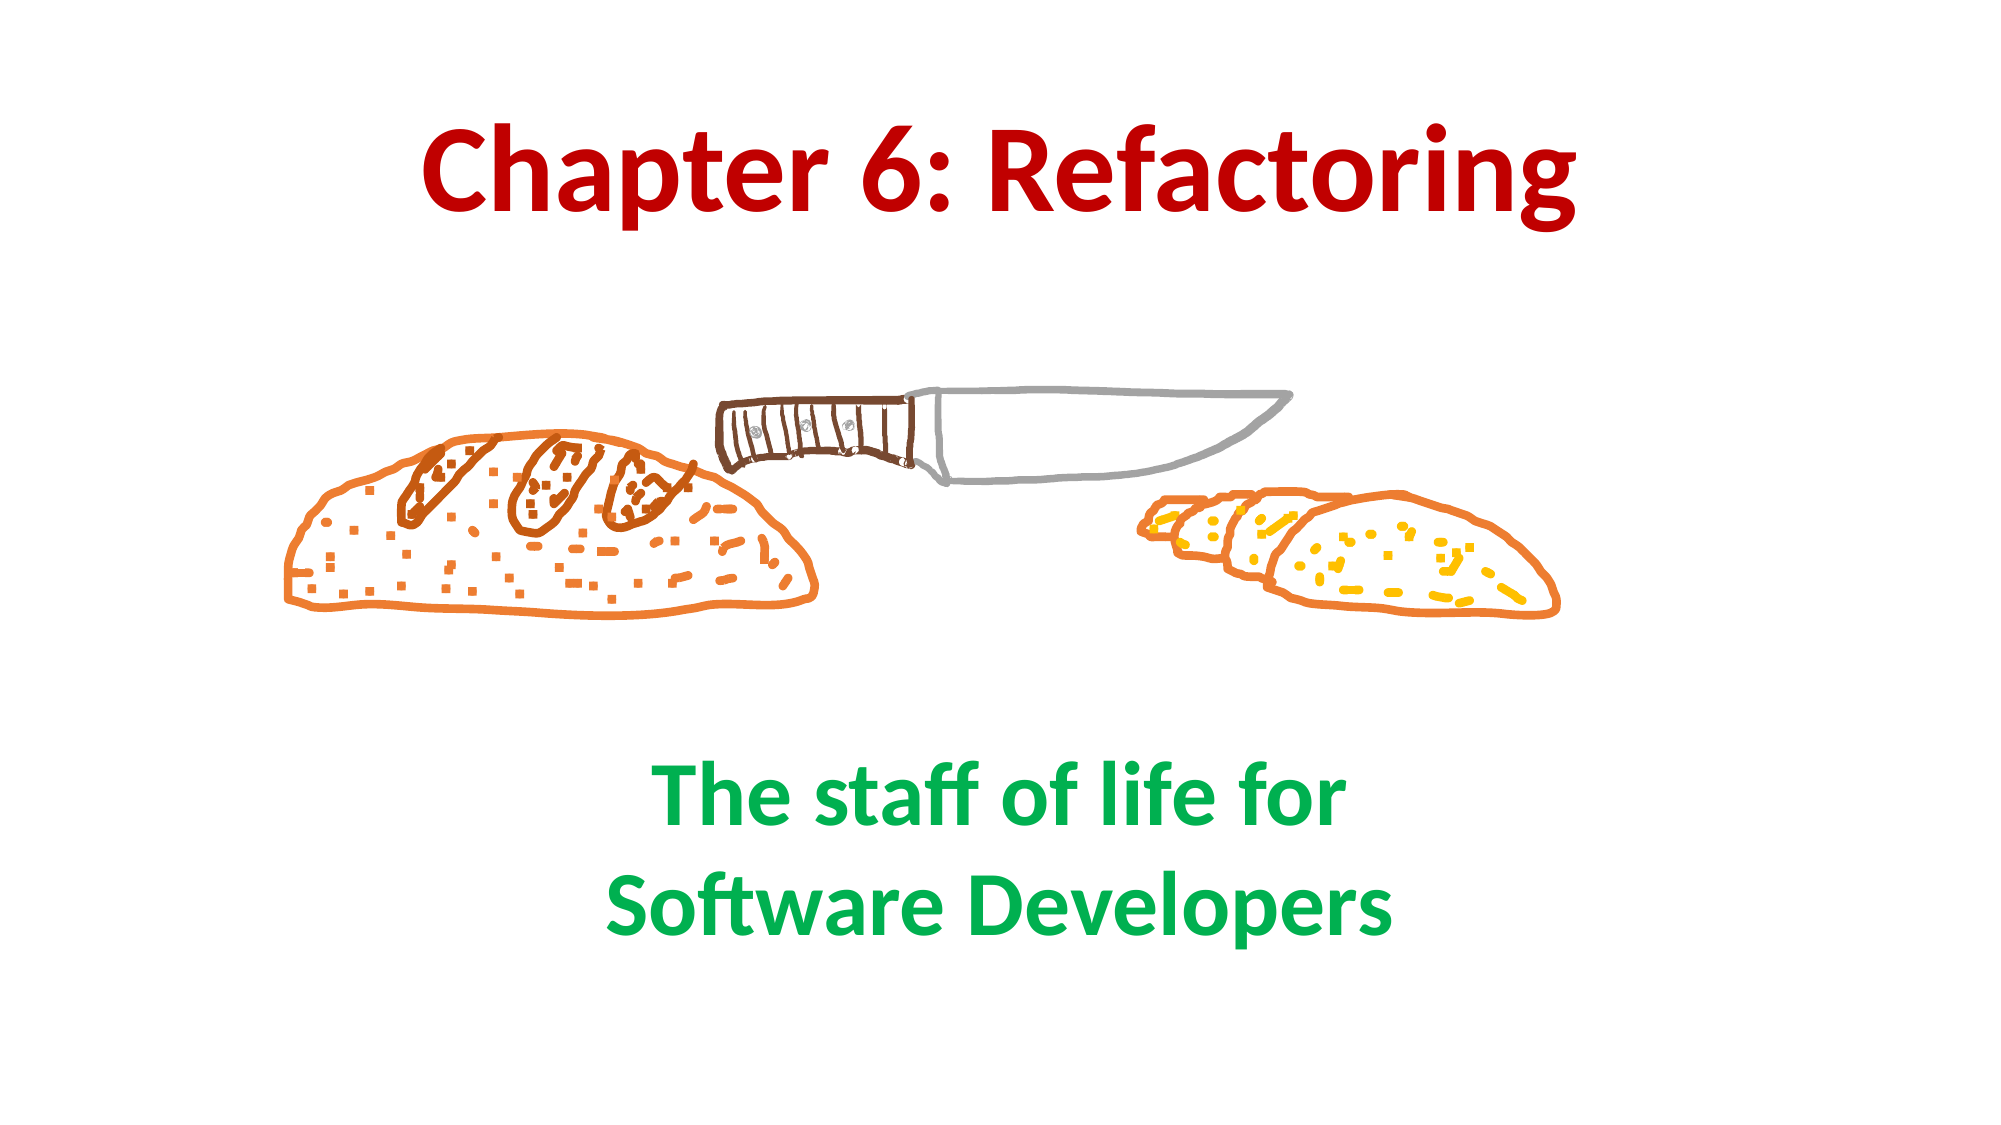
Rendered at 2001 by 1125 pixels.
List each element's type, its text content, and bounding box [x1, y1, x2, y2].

picture [263, 370, 1737, 685]
text_box Chapter 6: Refactoring [406, 79, 1594, 244]
text_box The staff of life for Software Developers [590, 726, 1410, 961]
